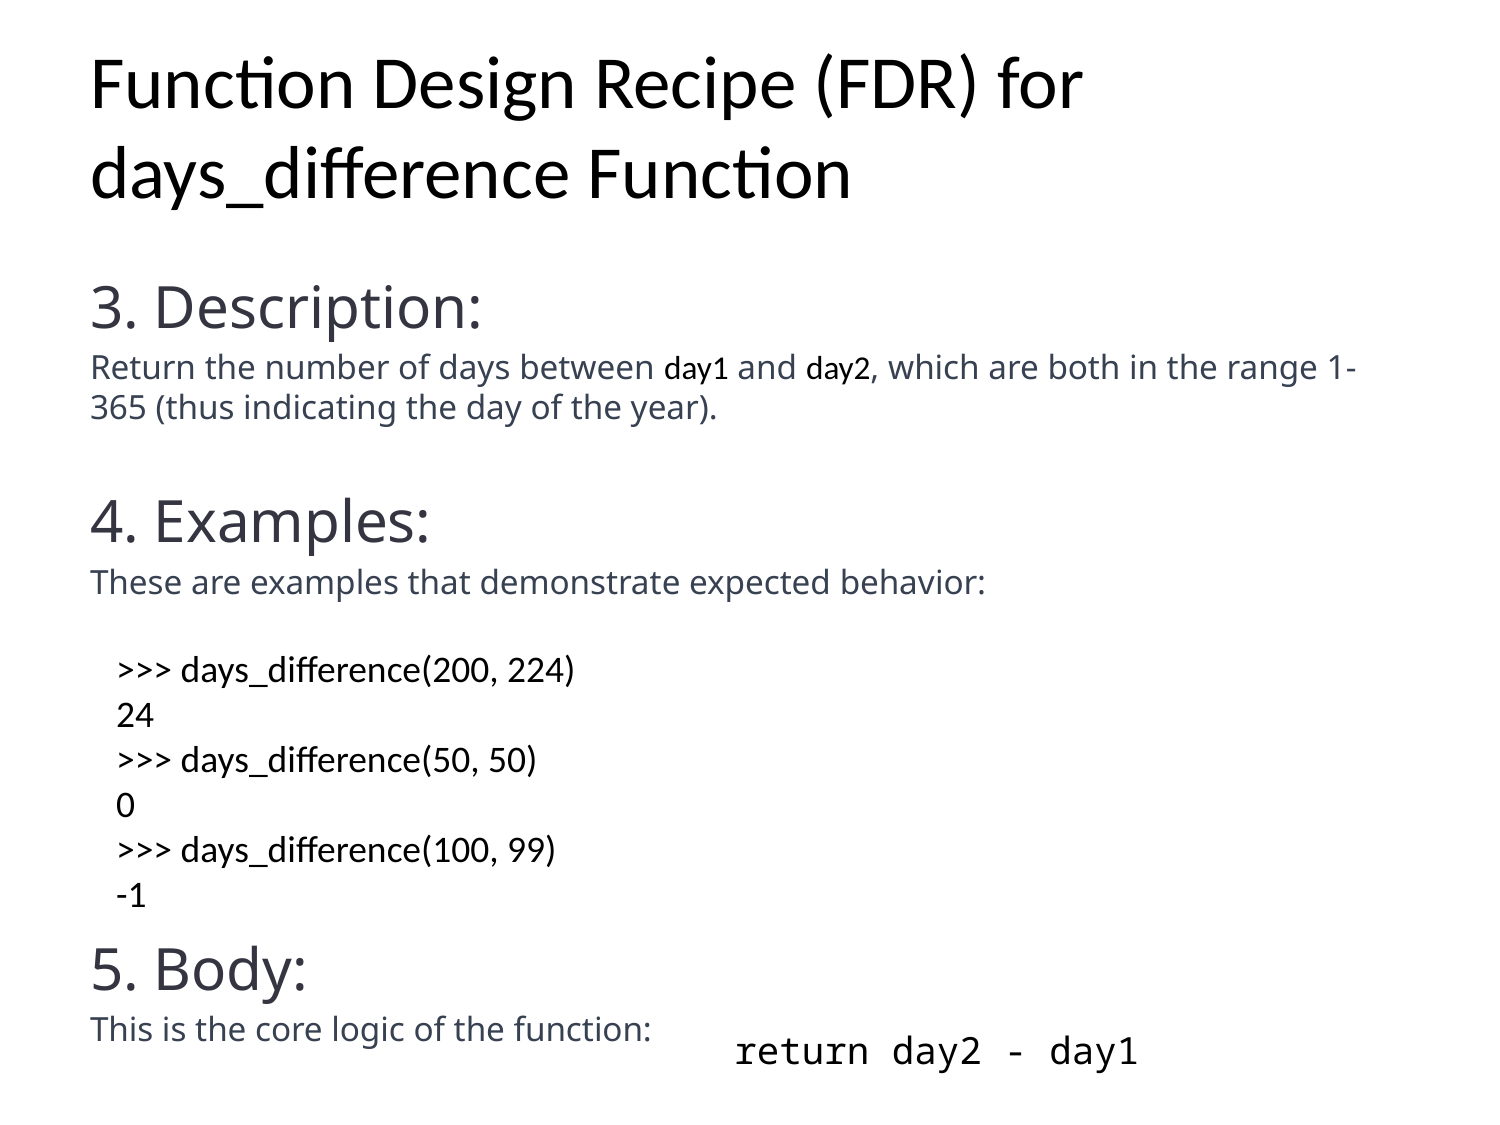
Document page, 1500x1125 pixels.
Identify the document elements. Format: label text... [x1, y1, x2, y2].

list 3. Description: Return the number of days between day1 and day2, which are both in the range 1-365 (thus indicating the day of the year). 4. Examples: These are examples that demonstrate expected behavior: 5. Body: This is the core logic of the function: [75, 262, 1425, 1103]
title Function Design Recipe (FDR) for days_difference Function [75, 75, 1425, 262]
text_box return day2 - day1 [719, 1019, 1166, 1080]
text_box >>> days_difference(200, 224) 24 >>> days_difference(50, 50) 0 >>> days_difference(100, 99) -1 [101, 637, 1338, 923]
